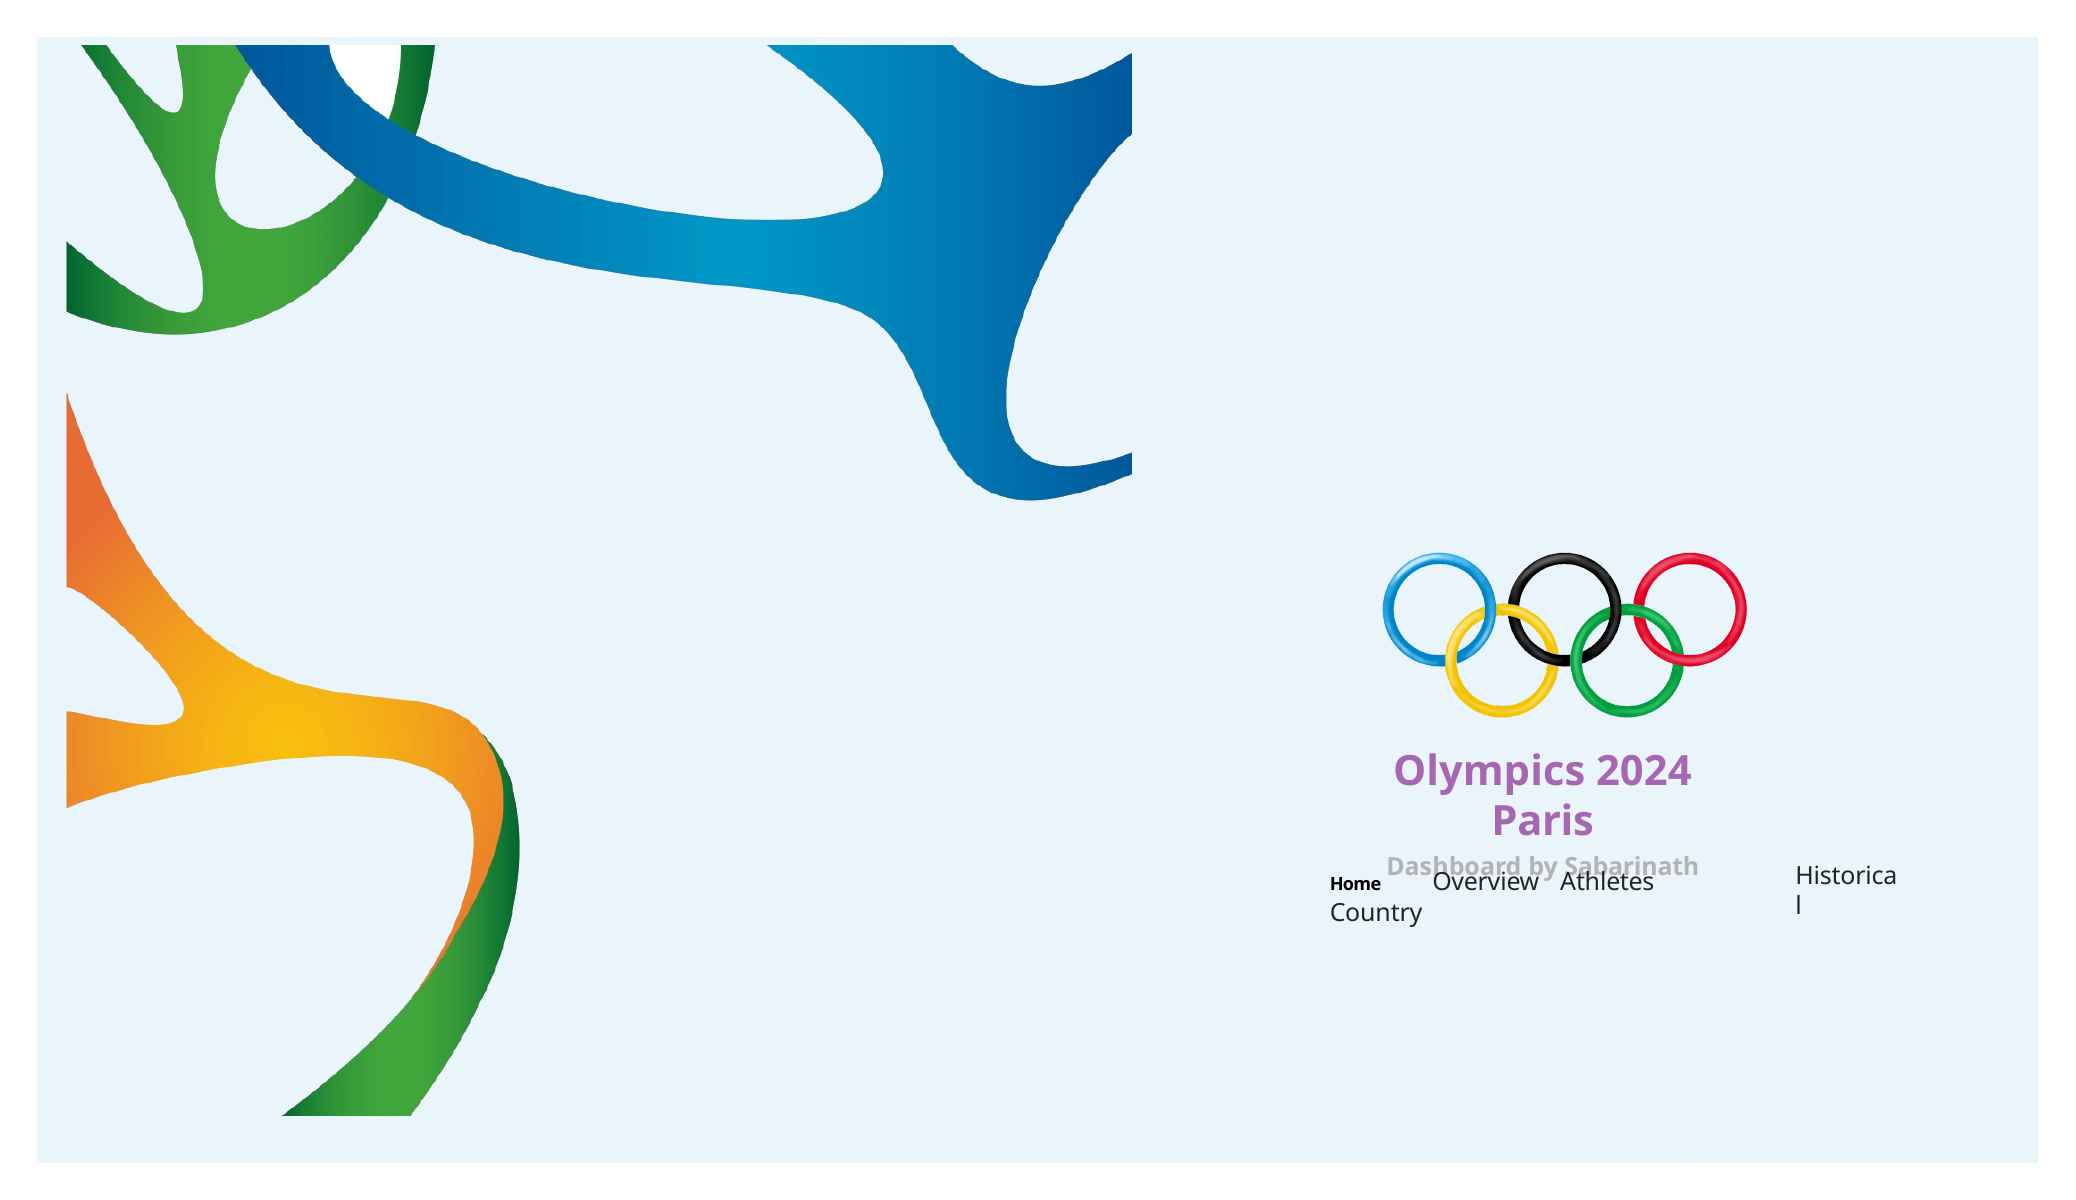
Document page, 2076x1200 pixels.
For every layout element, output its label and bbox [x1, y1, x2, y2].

text_box [37, 37, 2038, 1163]
